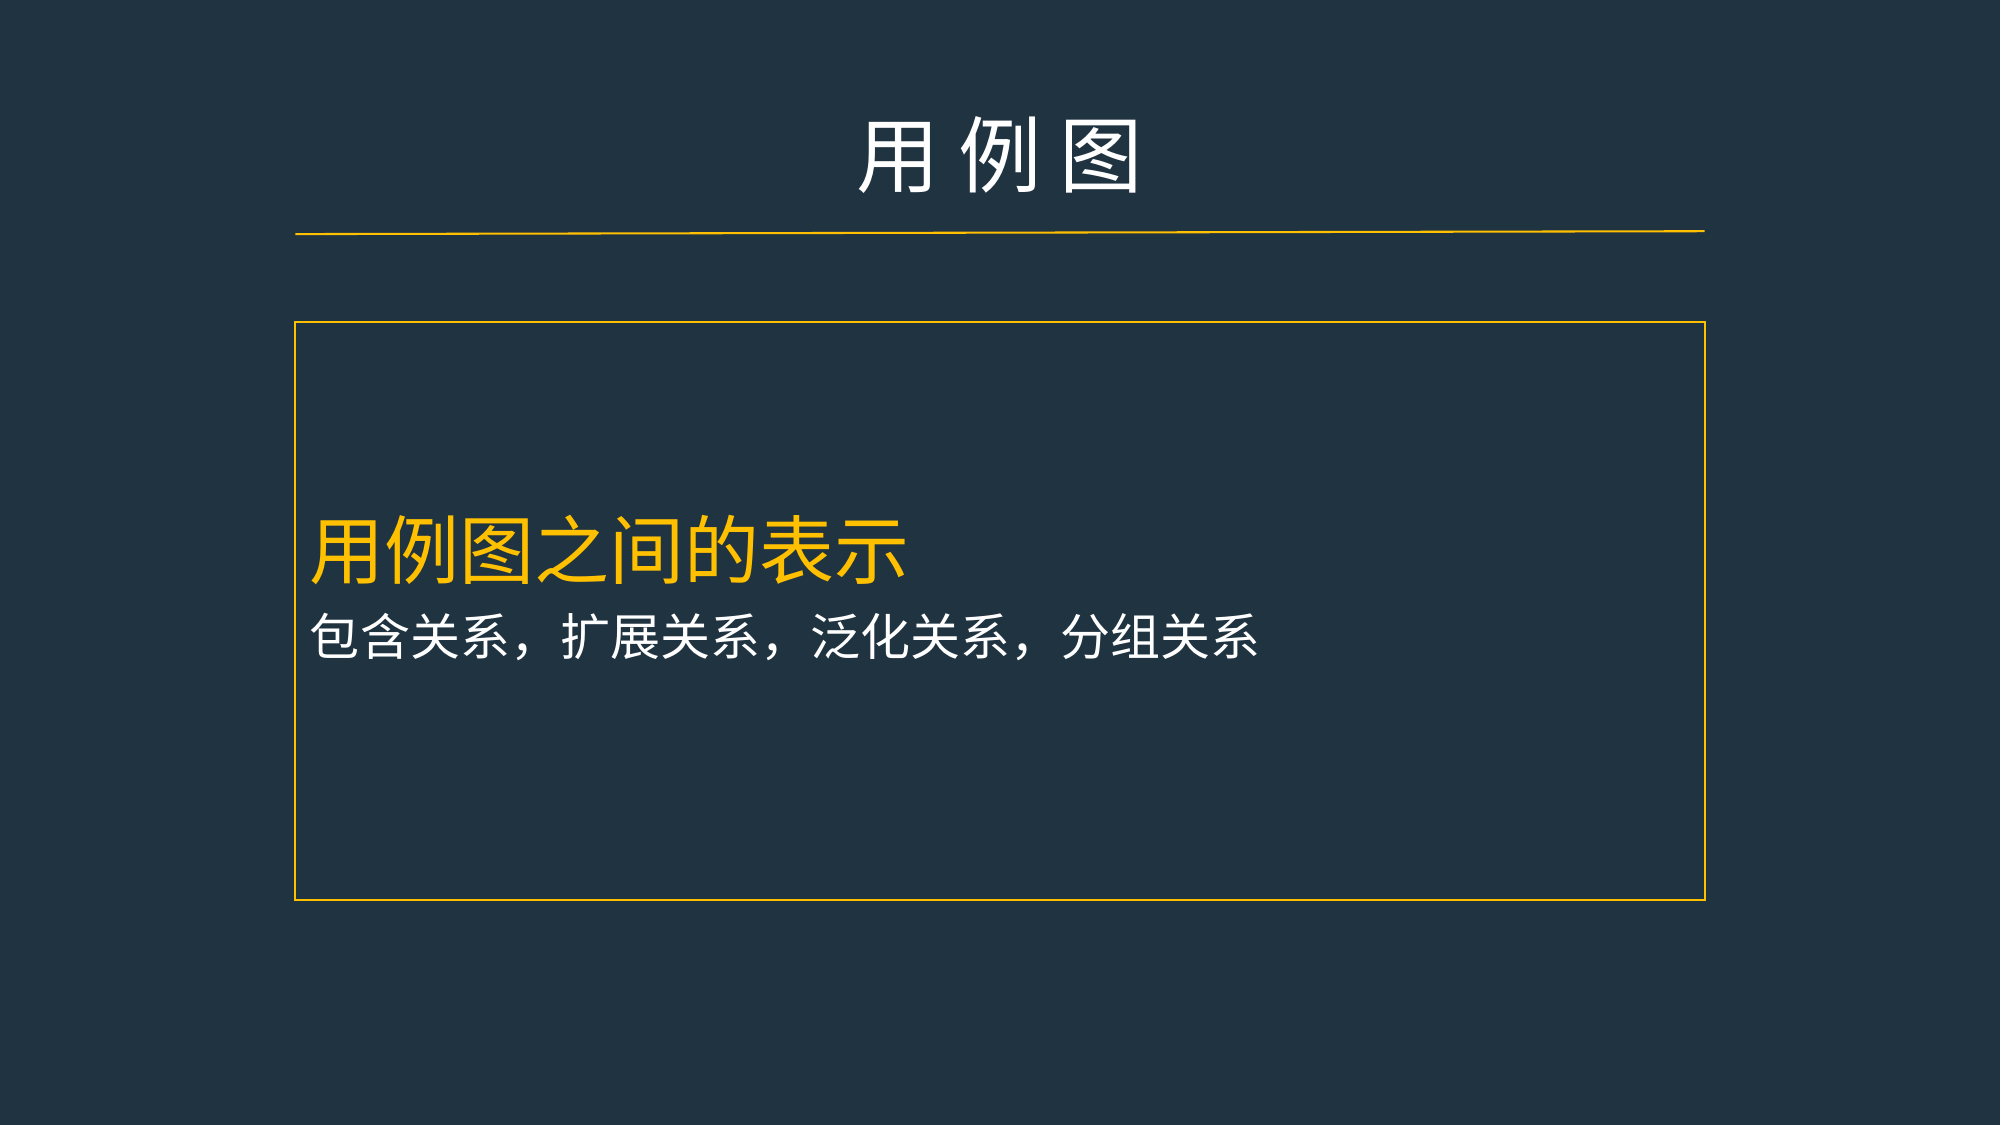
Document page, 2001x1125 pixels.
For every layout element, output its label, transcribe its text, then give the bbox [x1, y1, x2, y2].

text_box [295, 231, 1705, 235]
text_box 用例图之间的表示 包含关系，扩展关系，泛化关系，分组关系 [295, 322, 1705, 900]
text_box 用 例 图 [277, 96, 1722, 211]
